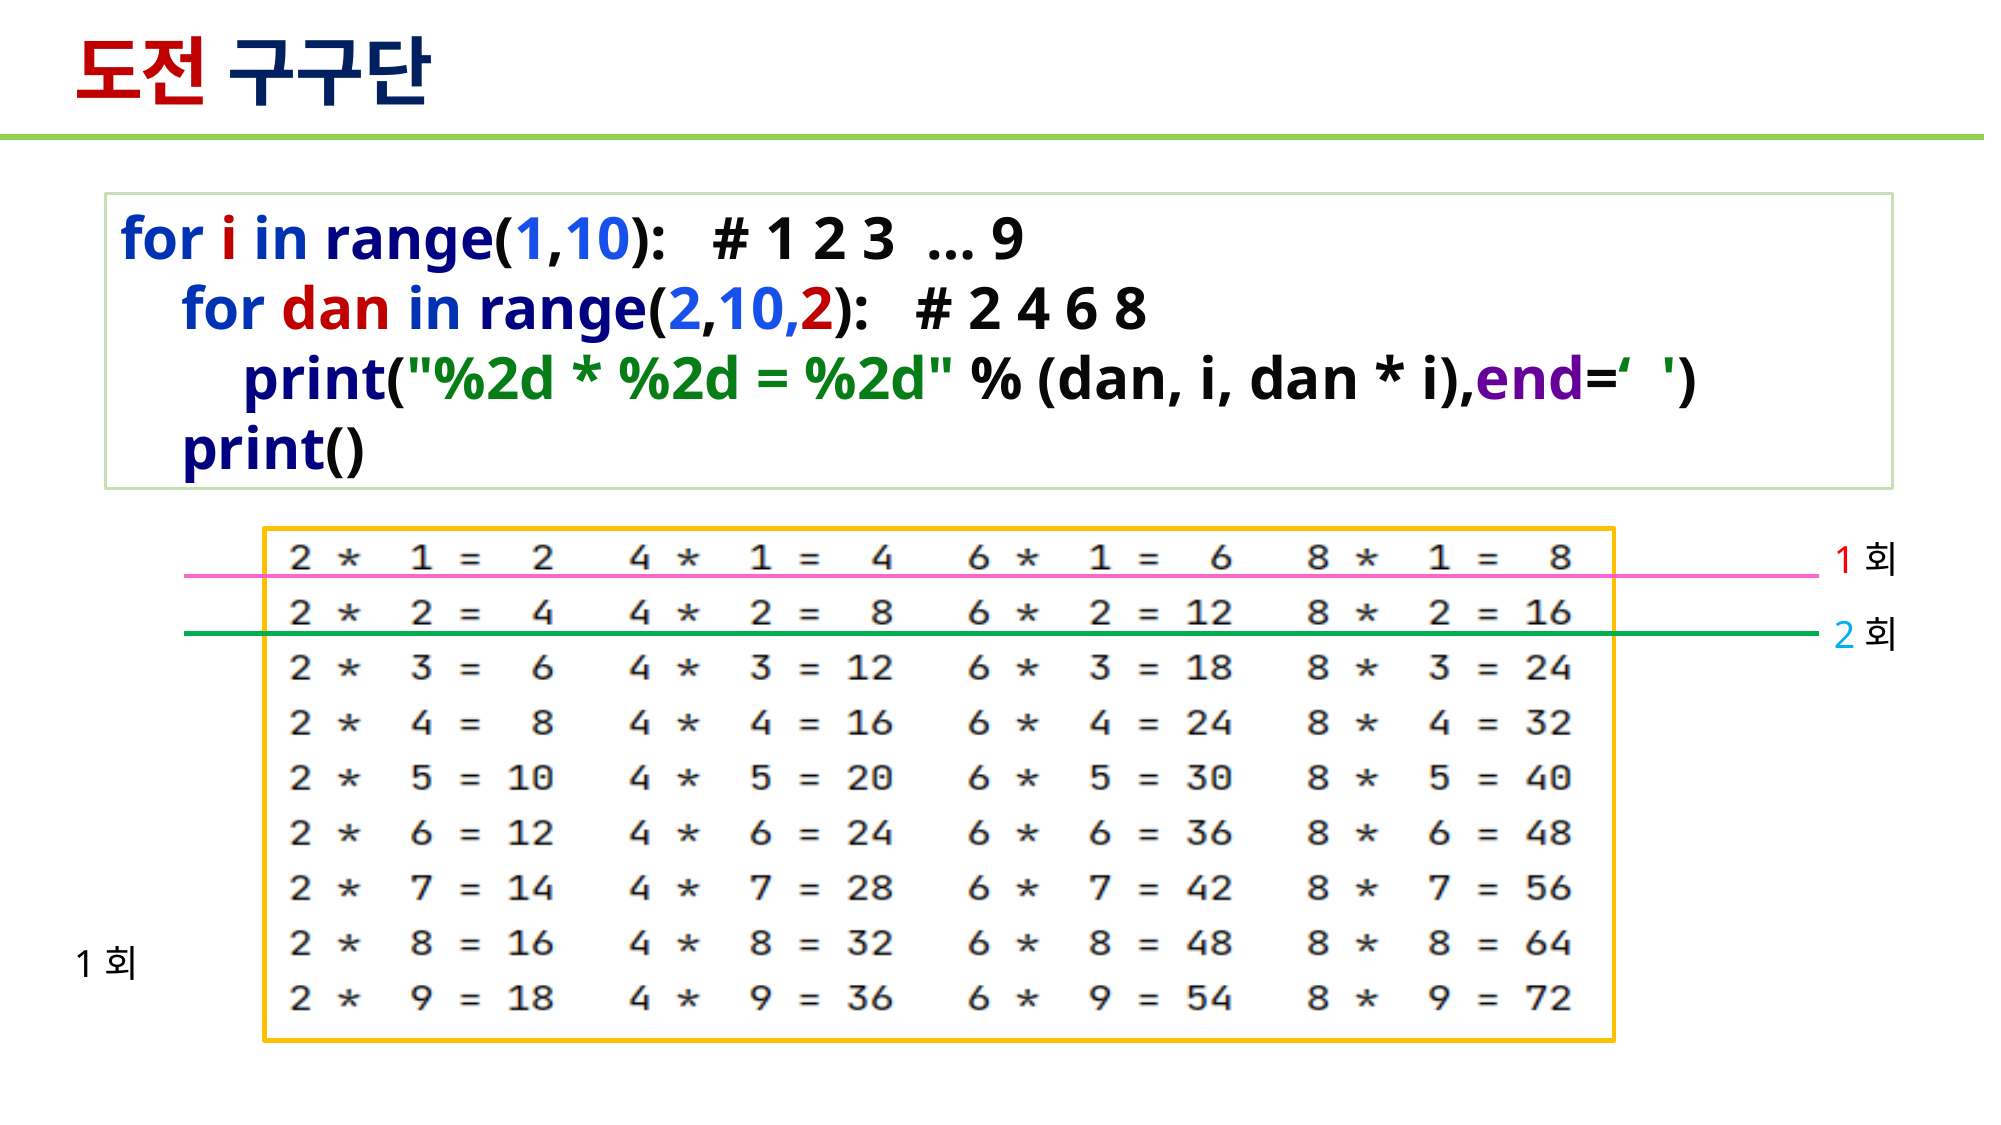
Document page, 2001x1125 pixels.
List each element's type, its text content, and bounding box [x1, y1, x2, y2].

picture [266, 577, 1612, 633]
text_box 2회 [1819, 603, 1915, 664]
text_box 1회 [1819, 529, 1915, 589]
text_box 1회 [59, 932, 155, 993]
title 도전 구구단 [59, 31, 1820, 120]
picture [266, 634, 1612, 1039]
picture [266, 530, 1612, 575]
text_box for i in range(1,10): # 1 2 3 … 9 for dan in range(2,10,2): # 2 4 6 8 print("%2d * %2d = %2d" % (dan, i, dan * i),end=‘ ') print() [105, 193, 1893, 489]
